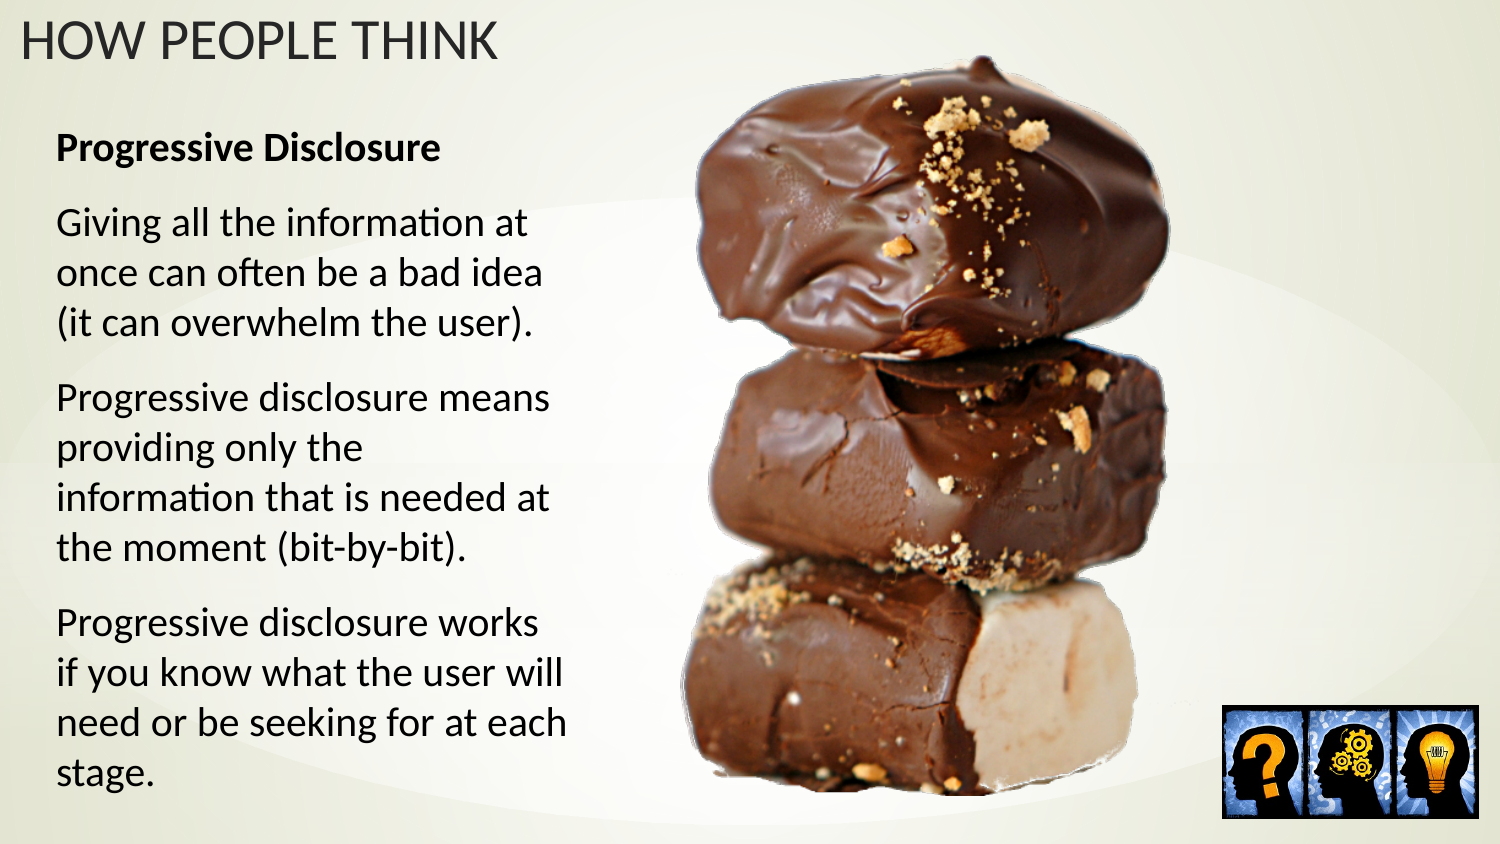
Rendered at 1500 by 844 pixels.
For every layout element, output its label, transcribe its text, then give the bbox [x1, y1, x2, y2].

text_box Progressive Disclosure Giving all the information at once can often be a bad idea (it can overwhelm the user). Progressive disclosure means providing only the information that is needed at the moment (bit-by-bit). Progressive disclosure works if you know what the user will need or be seeking for at each stage. [41, 112, 585, 803]
picture [667, 55, 1199, 796]
picture [1222, 705, 1479, 819]
